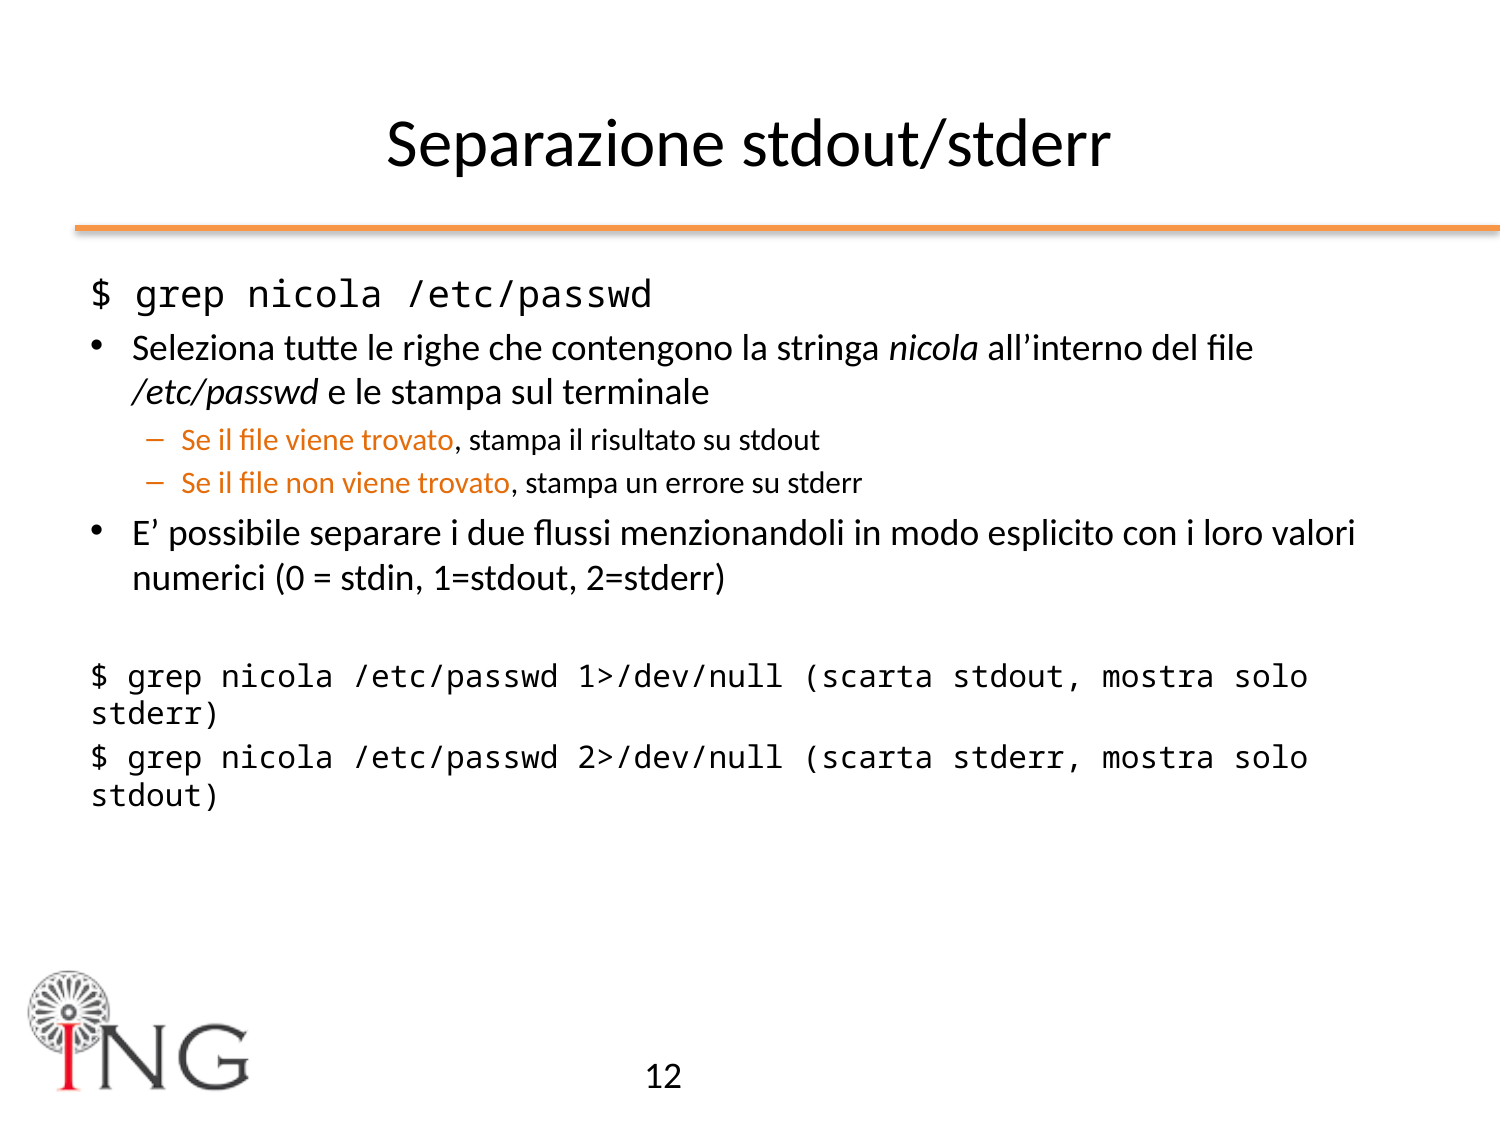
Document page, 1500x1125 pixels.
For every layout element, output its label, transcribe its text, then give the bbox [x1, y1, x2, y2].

slide_number 12 [629, 1043, 1425, 1104]
list $ grep nicola /etc/passwd Seleziona tutte le righe che contengono la stringa nicola all’interno del file /etc/passwd e le stampa sul terminale Se il file viene trovato, stampa il risultato su stdout Se il file non viene trovato, stampa un errore su stderr E’ possibile separare i due flussi menzionandoli in modo esplicito con i loro valori numerici (0 = stdin, 1=stdout, 2=stderr) $ grep nicola /etc/passwd 1>/dev/null (scarta stdout, mostra solo stderr) $ grep nicola /etc/passwd 2>/dev/null (scarta stderr, mostra solo stdout) [75, 262, 1425, 1005]
picture [3, 948, 278, 1124]
title Separazione stdout/stderr [75, 45, 1425, 233]
